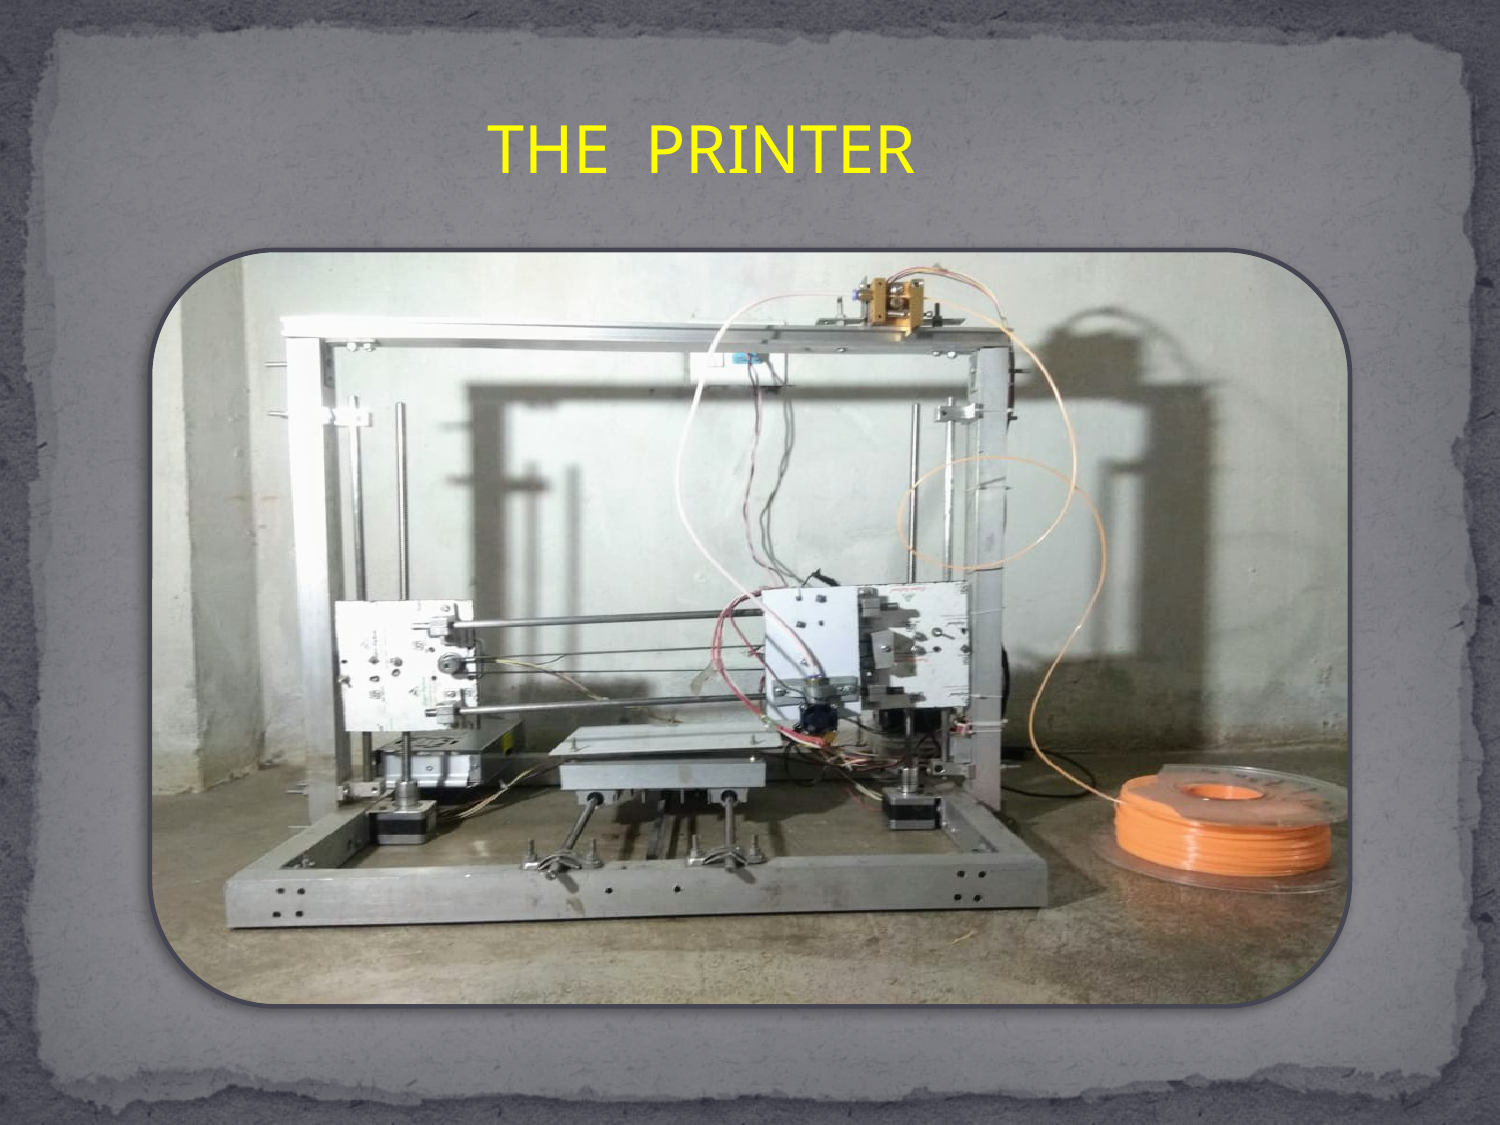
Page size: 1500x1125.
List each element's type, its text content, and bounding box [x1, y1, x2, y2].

picture [150, 250, 1351, 1005]
text_box THE PRINTER [472, 99, 932, 195]
